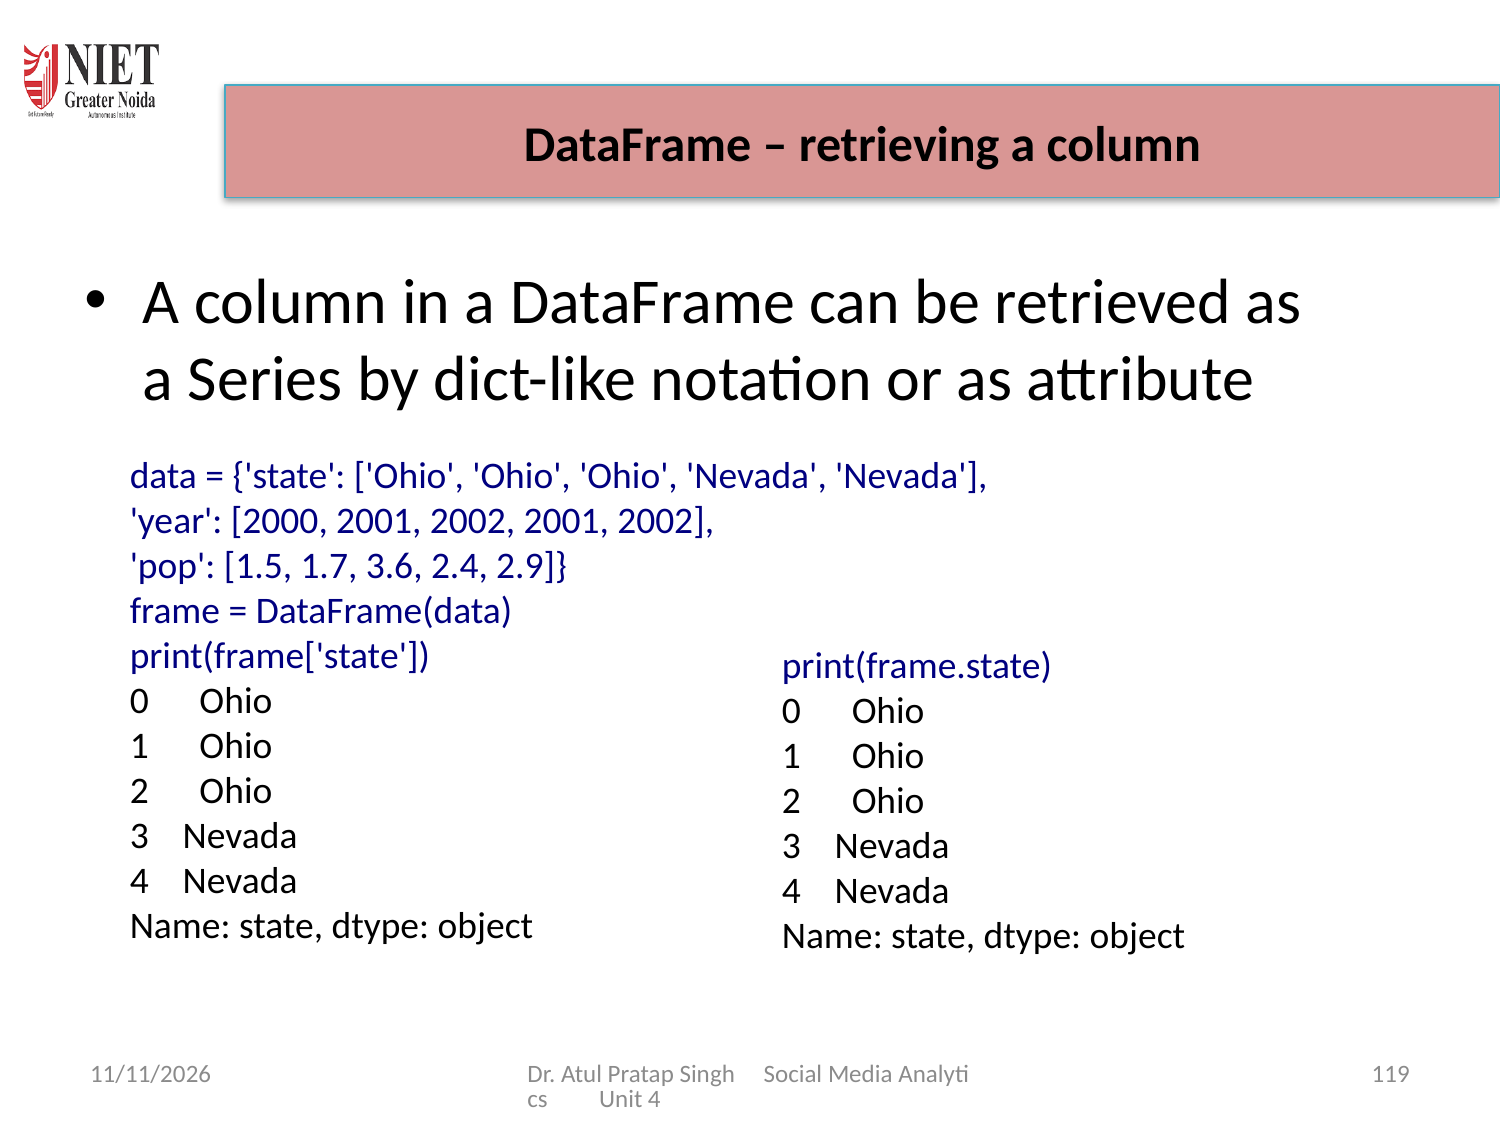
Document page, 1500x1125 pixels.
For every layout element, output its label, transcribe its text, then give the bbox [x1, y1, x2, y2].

text_box print(frame.state) 0 Ohio 1 Ohio 2 Ohio 3 Nevada 4 Nevada Name: state, dtype: object [767, 633, 1323, 964]
slide_number 119 [1074, 1042, 1425, 1103]
list A column in a DataFrame can be retrieved as a Series by dict-like notation or as attribute [69, 252, 1364, 444]
picture [0, 0, 188, 163]
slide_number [75, 1042, 425, 1103]
footer Dr. Atul Pratap Singh Social Media Analytics Unit 4 [512, 1042, 988, 1103]
text_box DataFrame – retrieving a column [224, 84, 1500, 198]
text_box data = {'state': ['Ohio', 'Ohio', 'Ohio', 'Nevada', 'Nevada'], 'year': [2000, 2001, 2002, 2001, 2002], 'pop': [1.5, 1.7, 3.6, 2.4, 2.9]} frame = DataFrame(data) print(frame['state']) 0 Ohio 1 Ohio 2 Ohio 3 Nevada 4 Nevada Name: state, dtype: object [115, 443, 1419, 999]
